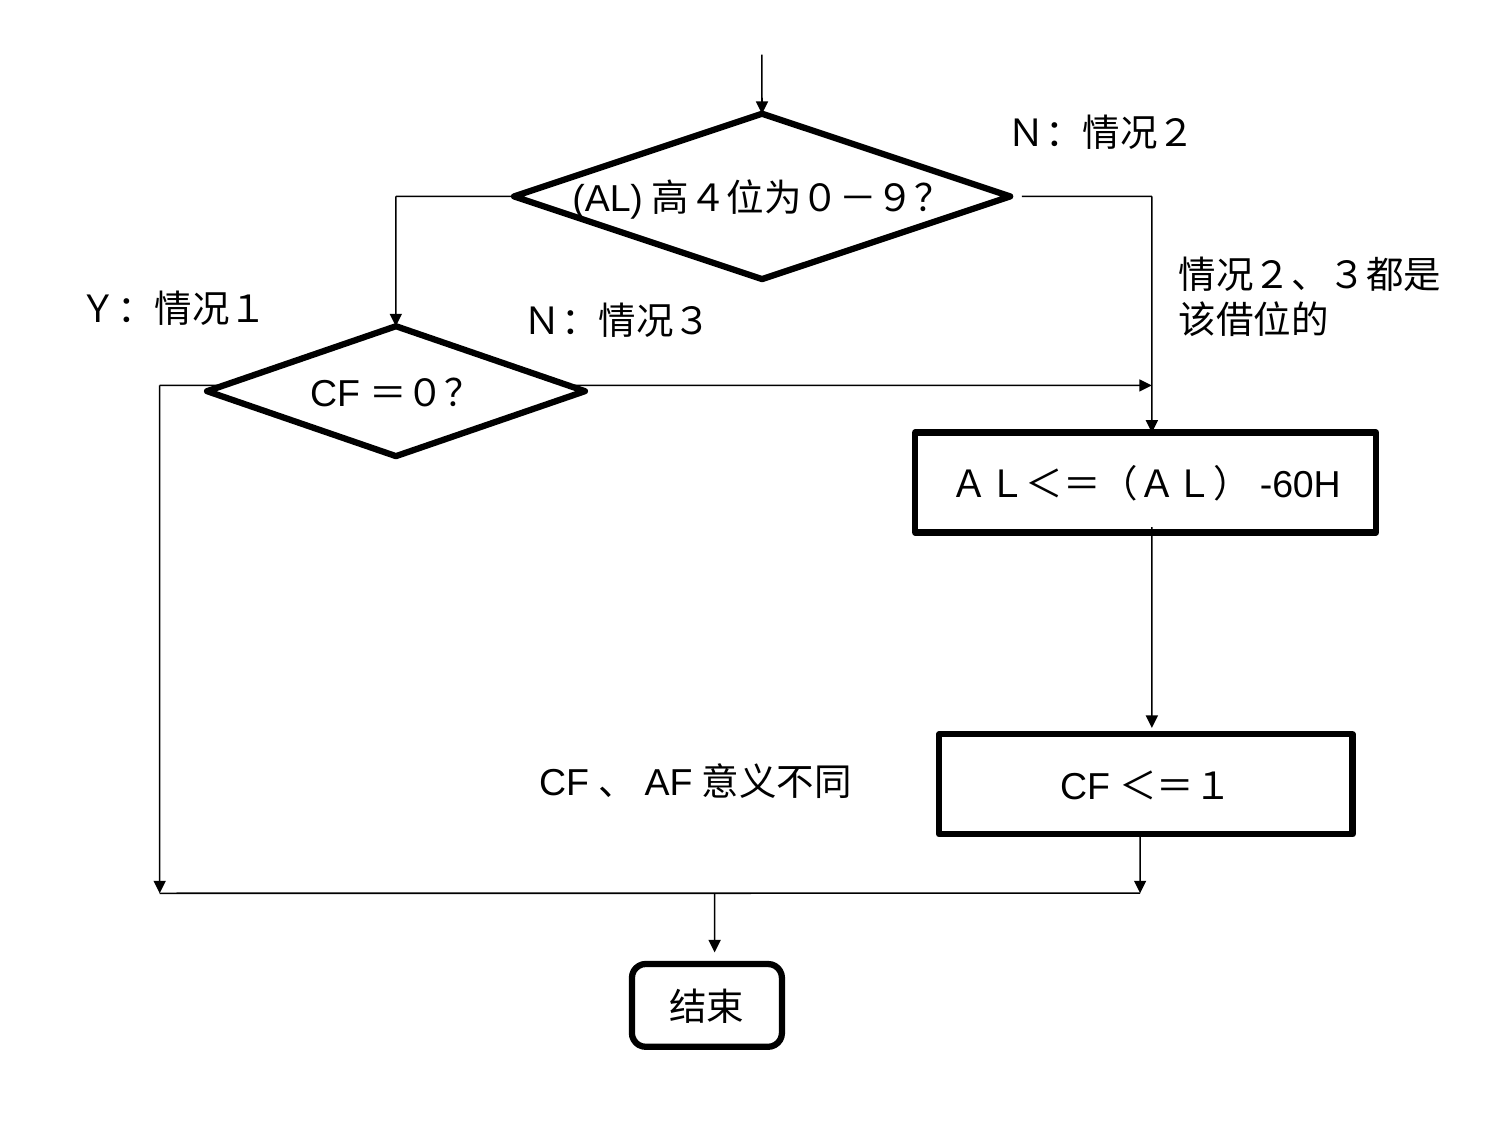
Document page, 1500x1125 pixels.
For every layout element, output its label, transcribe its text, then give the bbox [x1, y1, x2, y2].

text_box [64, 54, 1457, 953]
text_box 结束 [631, 963, 782, 1047]
